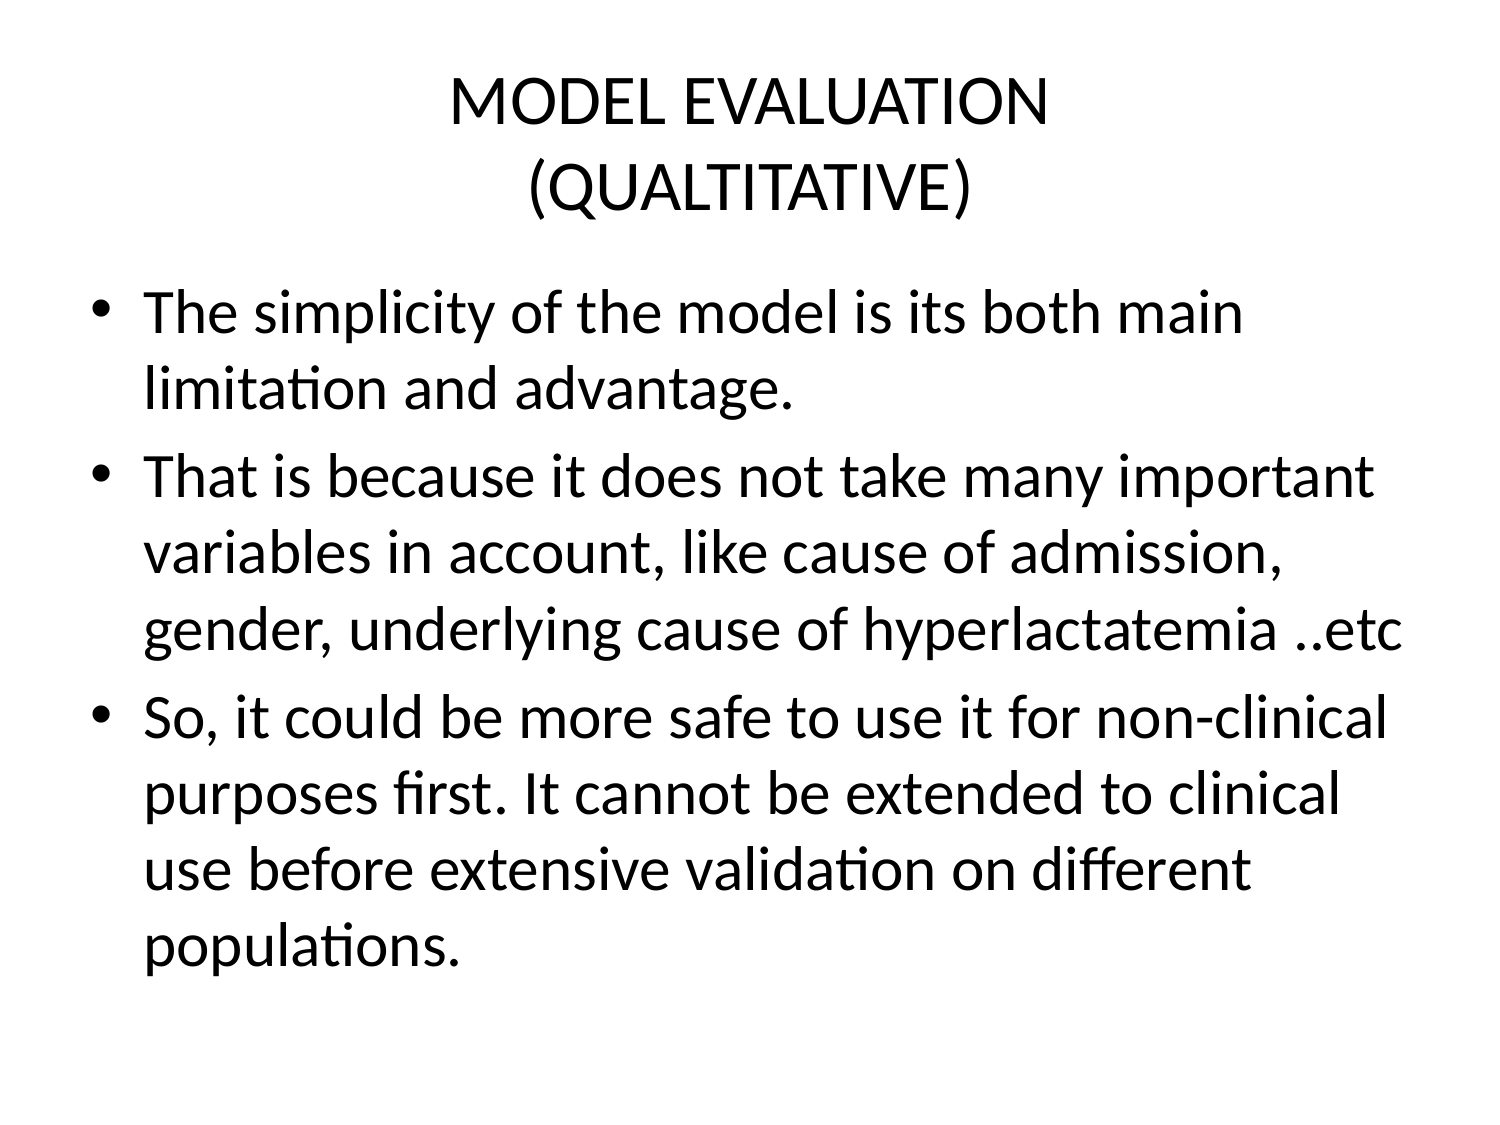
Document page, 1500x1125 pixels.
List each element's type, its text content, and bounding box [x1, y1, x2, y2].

list The simplicity of the model is its both main limitation and advantage. That is because it does not take many important variables in account, like cause of admission, gender, underlying cause of hyperlactatemia ..etc So, it could be more safe to use it for non-clinical purposes first. It cannot be extended to clinical use before extensive validation on different populations. [75, 262, 1425, 1063]
title MODEL EVALUATION (QUALTITATIVE) [75, 45, 1425, 233]
